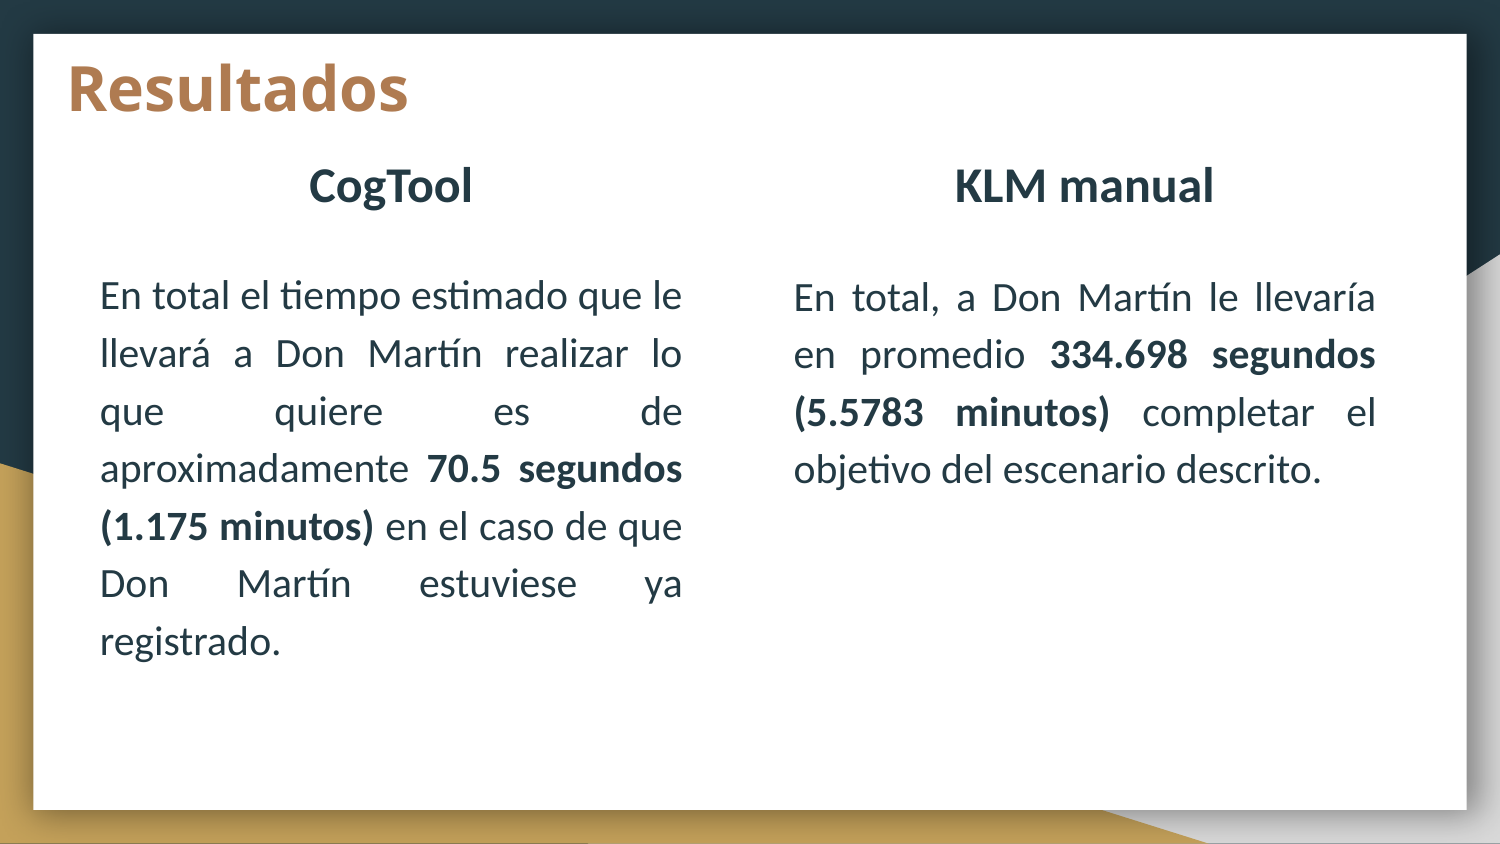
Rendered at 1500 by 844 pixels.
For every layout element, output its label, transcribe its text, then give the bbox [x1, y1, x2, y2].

list En total, a Don Martín le llevaría en promedio 334.698 segundos (5.5783 minutos) completar el objetivo del escenario descrito. [778, 246, 1392, 737]
list CogTool [84, 128, 698, 209]
list KLM manual [778, 128, 1392, 209]
title Resultados [51, 33, 1283, 191]
list En total el tiempo estimado que le llevará a Don Martín realizar lo que quiere es de aproximadamente 70.5 segundos (1.175 minutos) en el caso de que Don Martín estuviese ya registrado. [84, 245, 698, 736]
